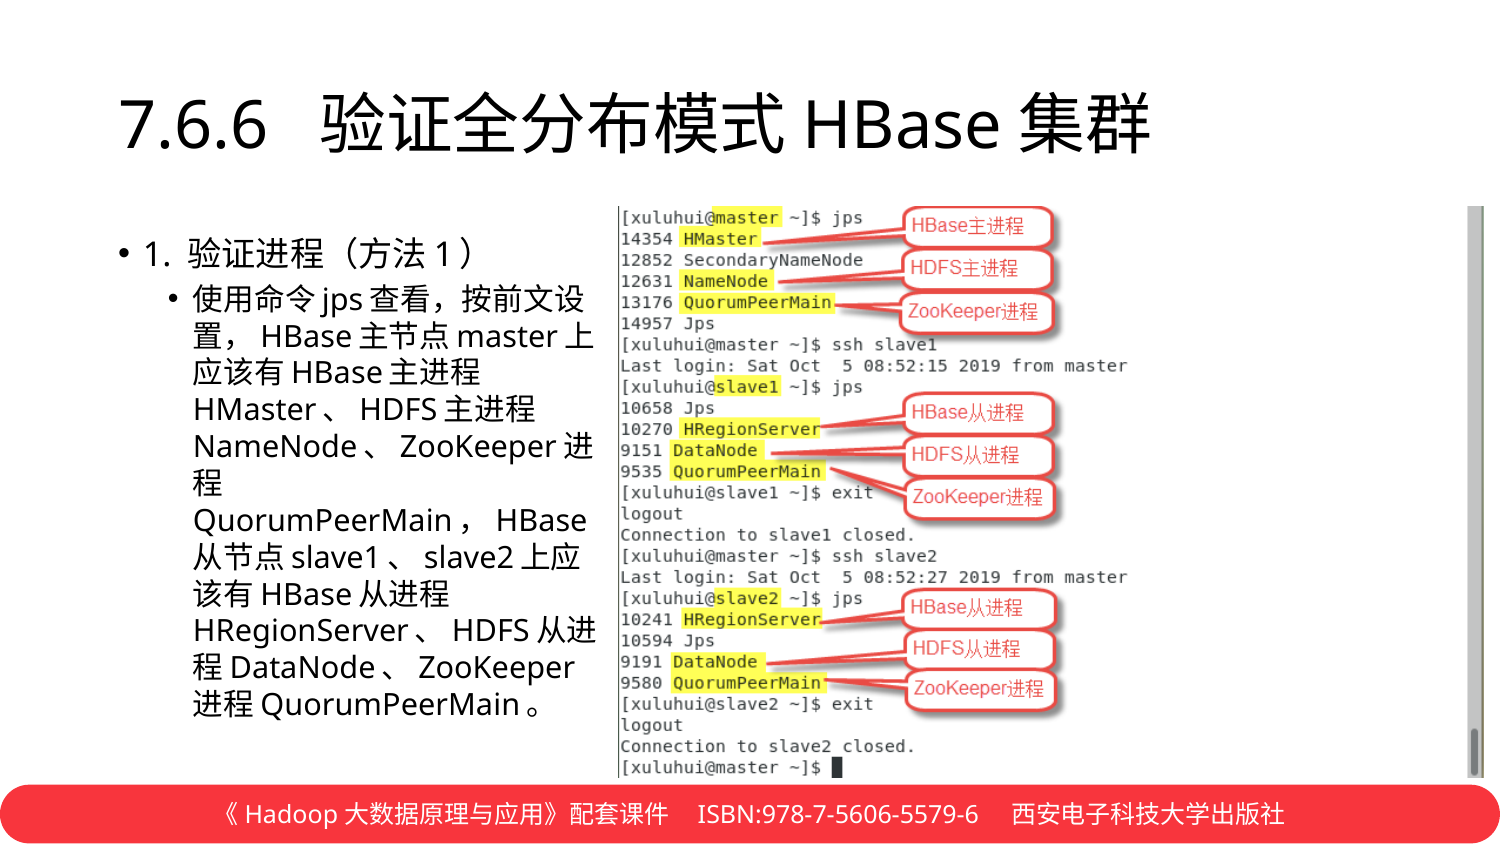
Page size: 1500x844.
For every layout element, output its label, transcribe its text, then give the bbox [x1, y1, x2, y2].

picture [618, 206, 1484, 779]
title 7.6.6 验证全分布模式HBase集群 [103, 44, 1397, 208]
list 1. 验证进程（方法1） 使用命令jps查看，按前文设置，HBase主节点master上应该有HBase主进程HMaster、HDFS主进程NameNode、ZooKeeper进程QuorumPeerMain，HBase从节点slave1、slave2上应该有HBase从进程HRegionServer、HDFS从进程DataNode、ZooKeeper进程QuorumPeerMain。 [103, 224, 618, 760]
